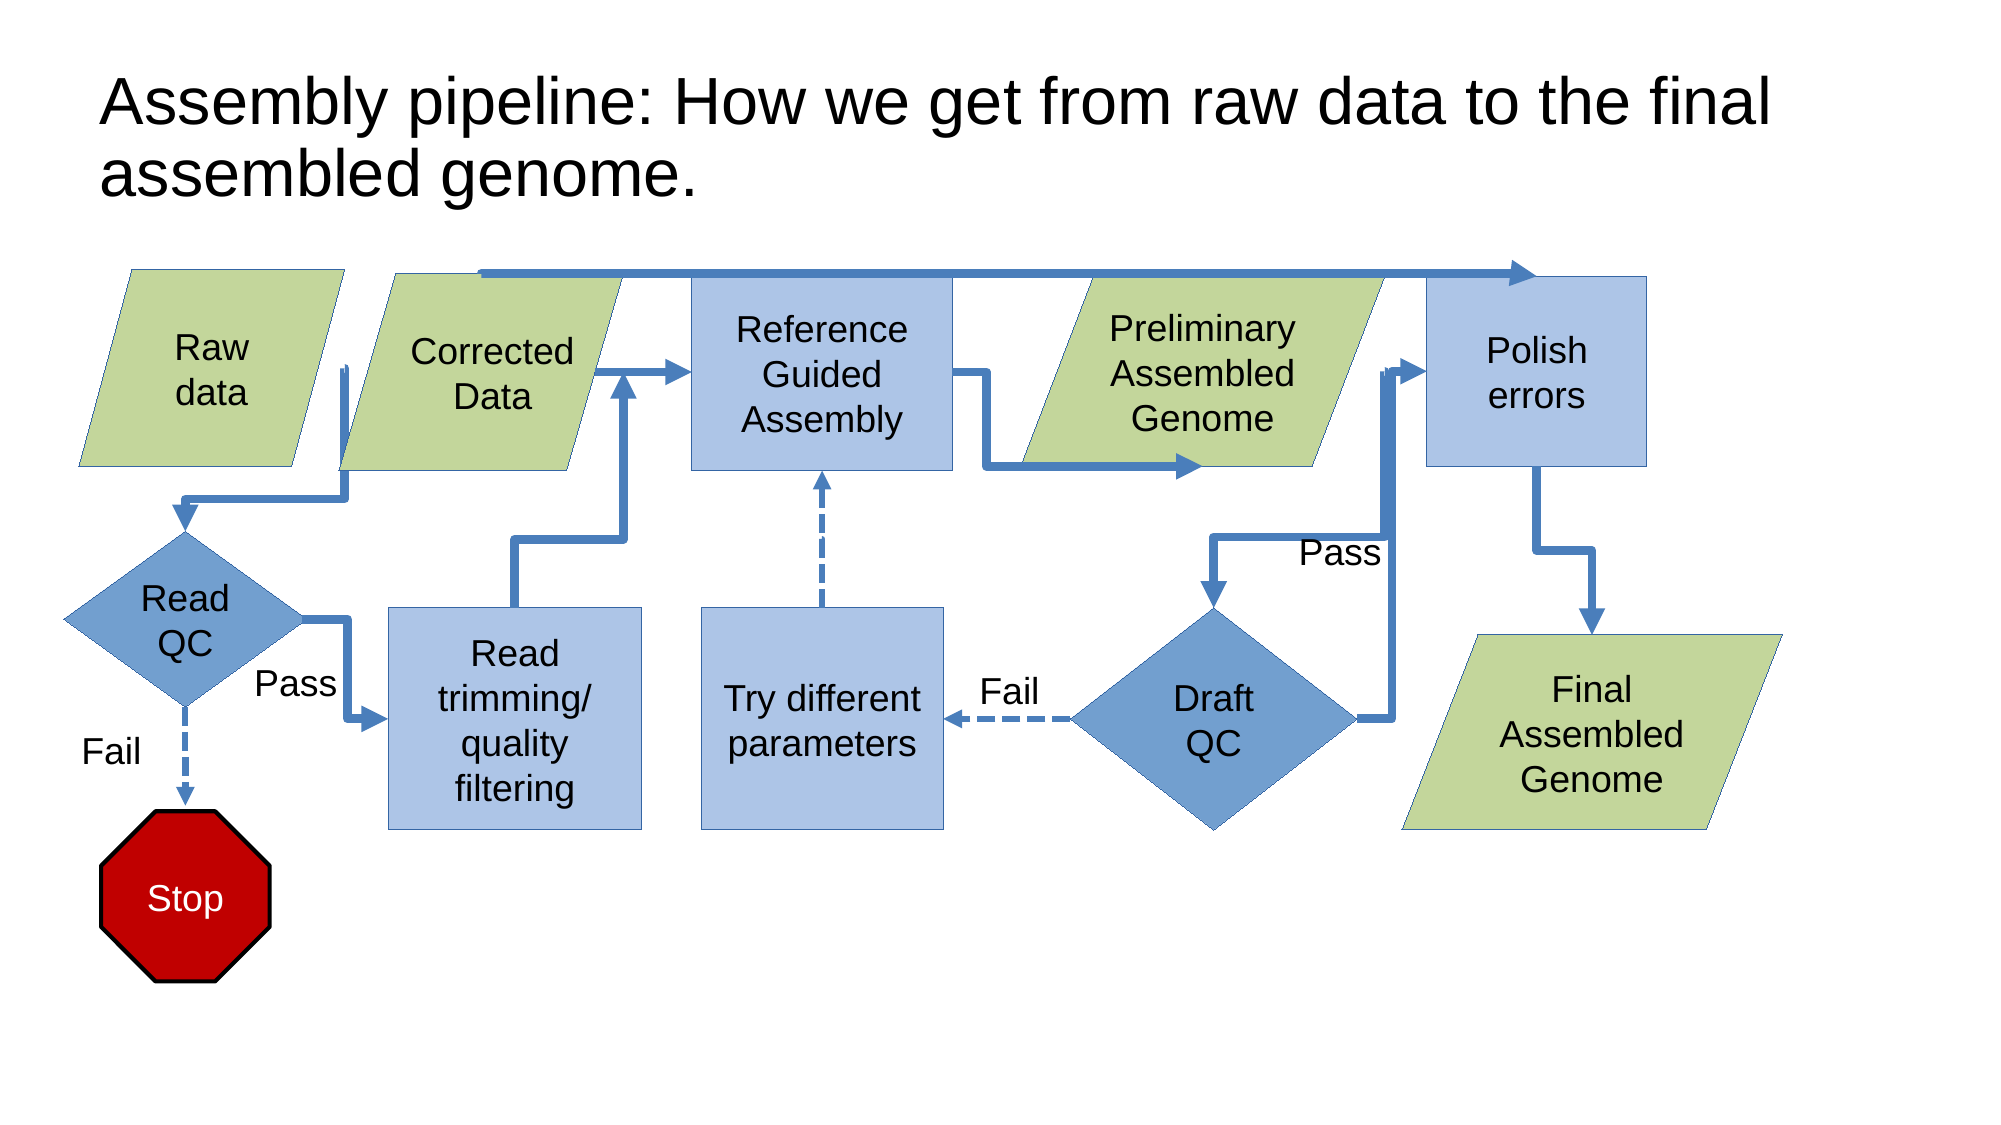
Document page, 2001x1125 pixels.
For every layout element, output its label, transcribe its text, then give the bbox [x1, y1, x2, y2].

title Assembly pipeline: How we get from raw data to the final assembled genome. [99, 44, 1900, 233]
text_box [63, 269, 1783, 982]
